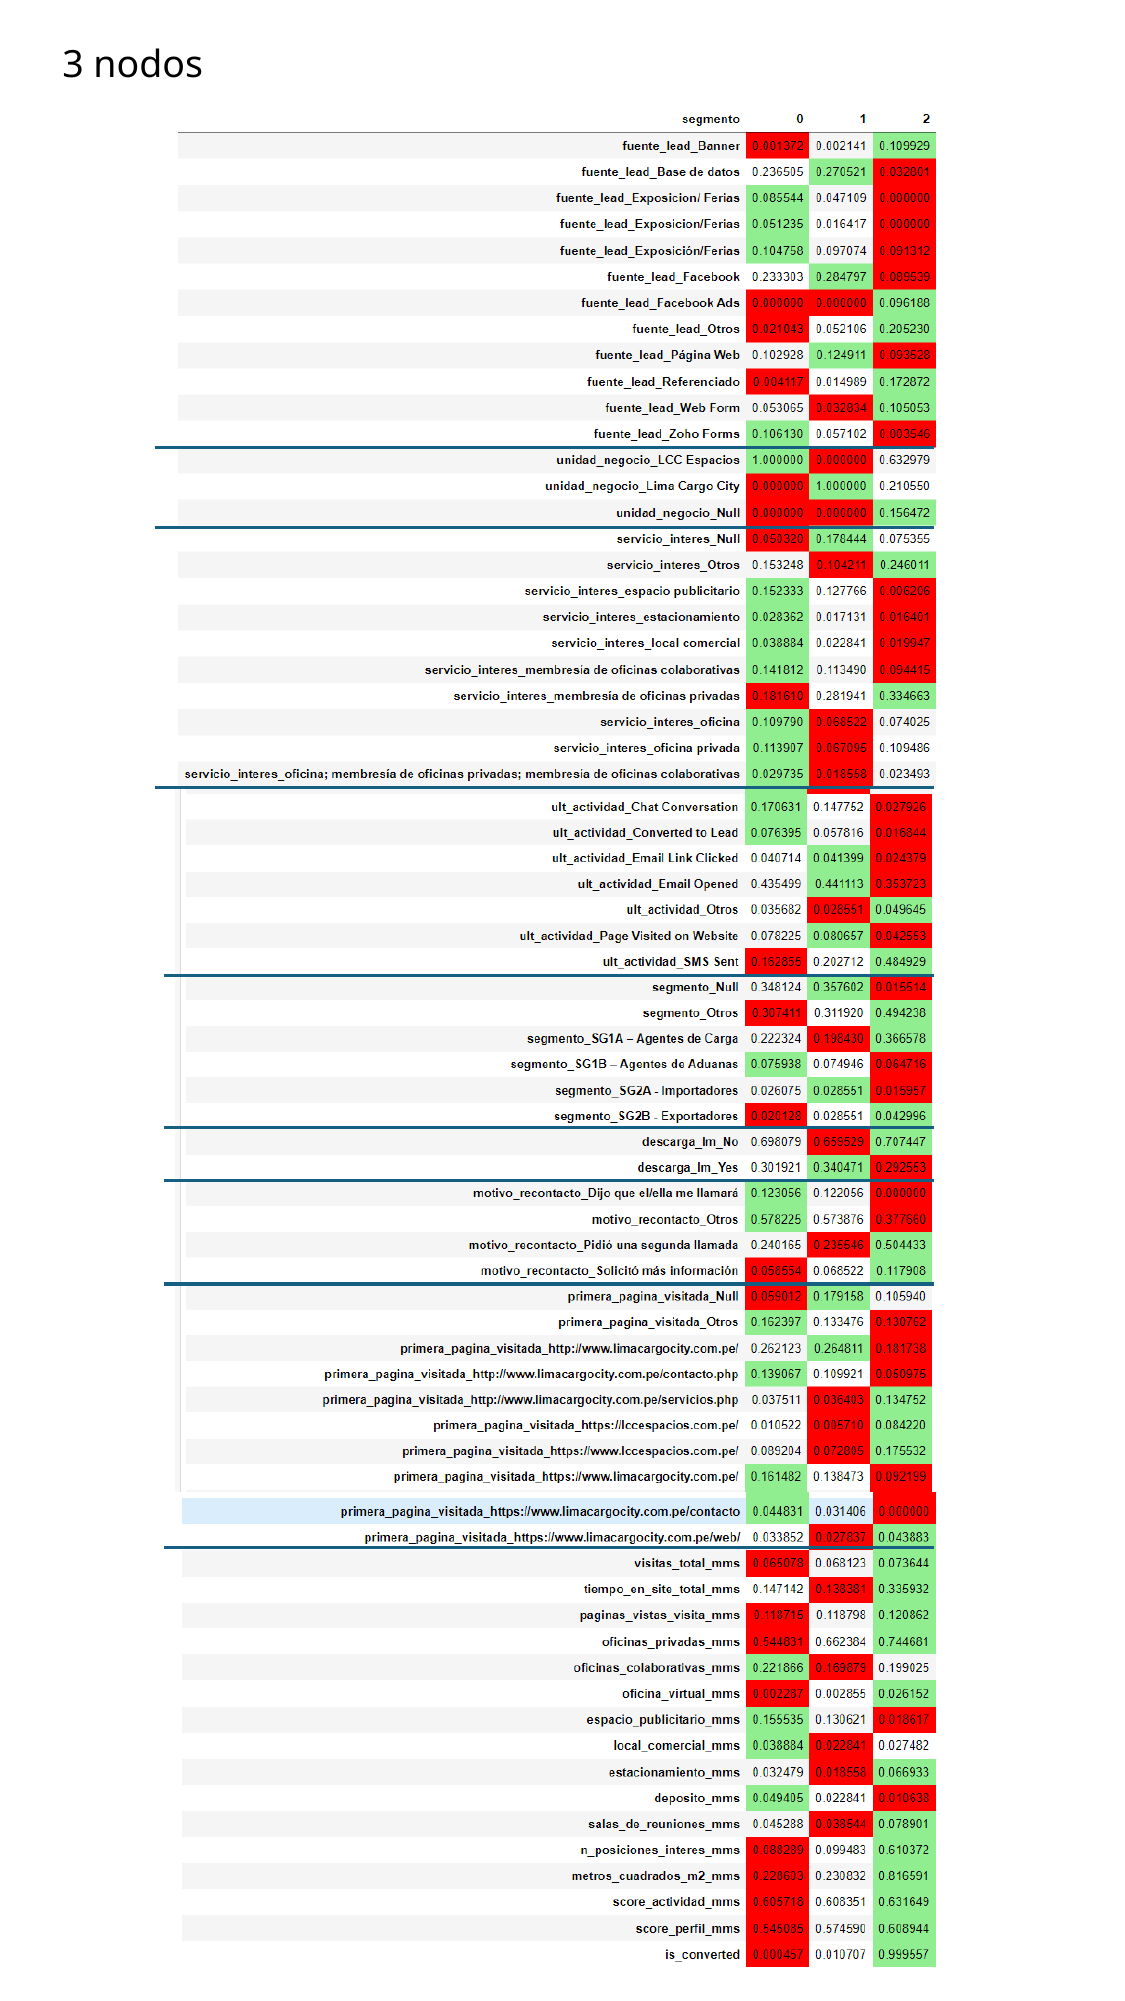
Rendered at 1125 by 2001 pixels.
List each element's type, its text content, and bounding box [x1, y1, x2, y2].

text_box 3 nodos [47, 32, 398, 93]
picture [174, 92, 950, 1975]
